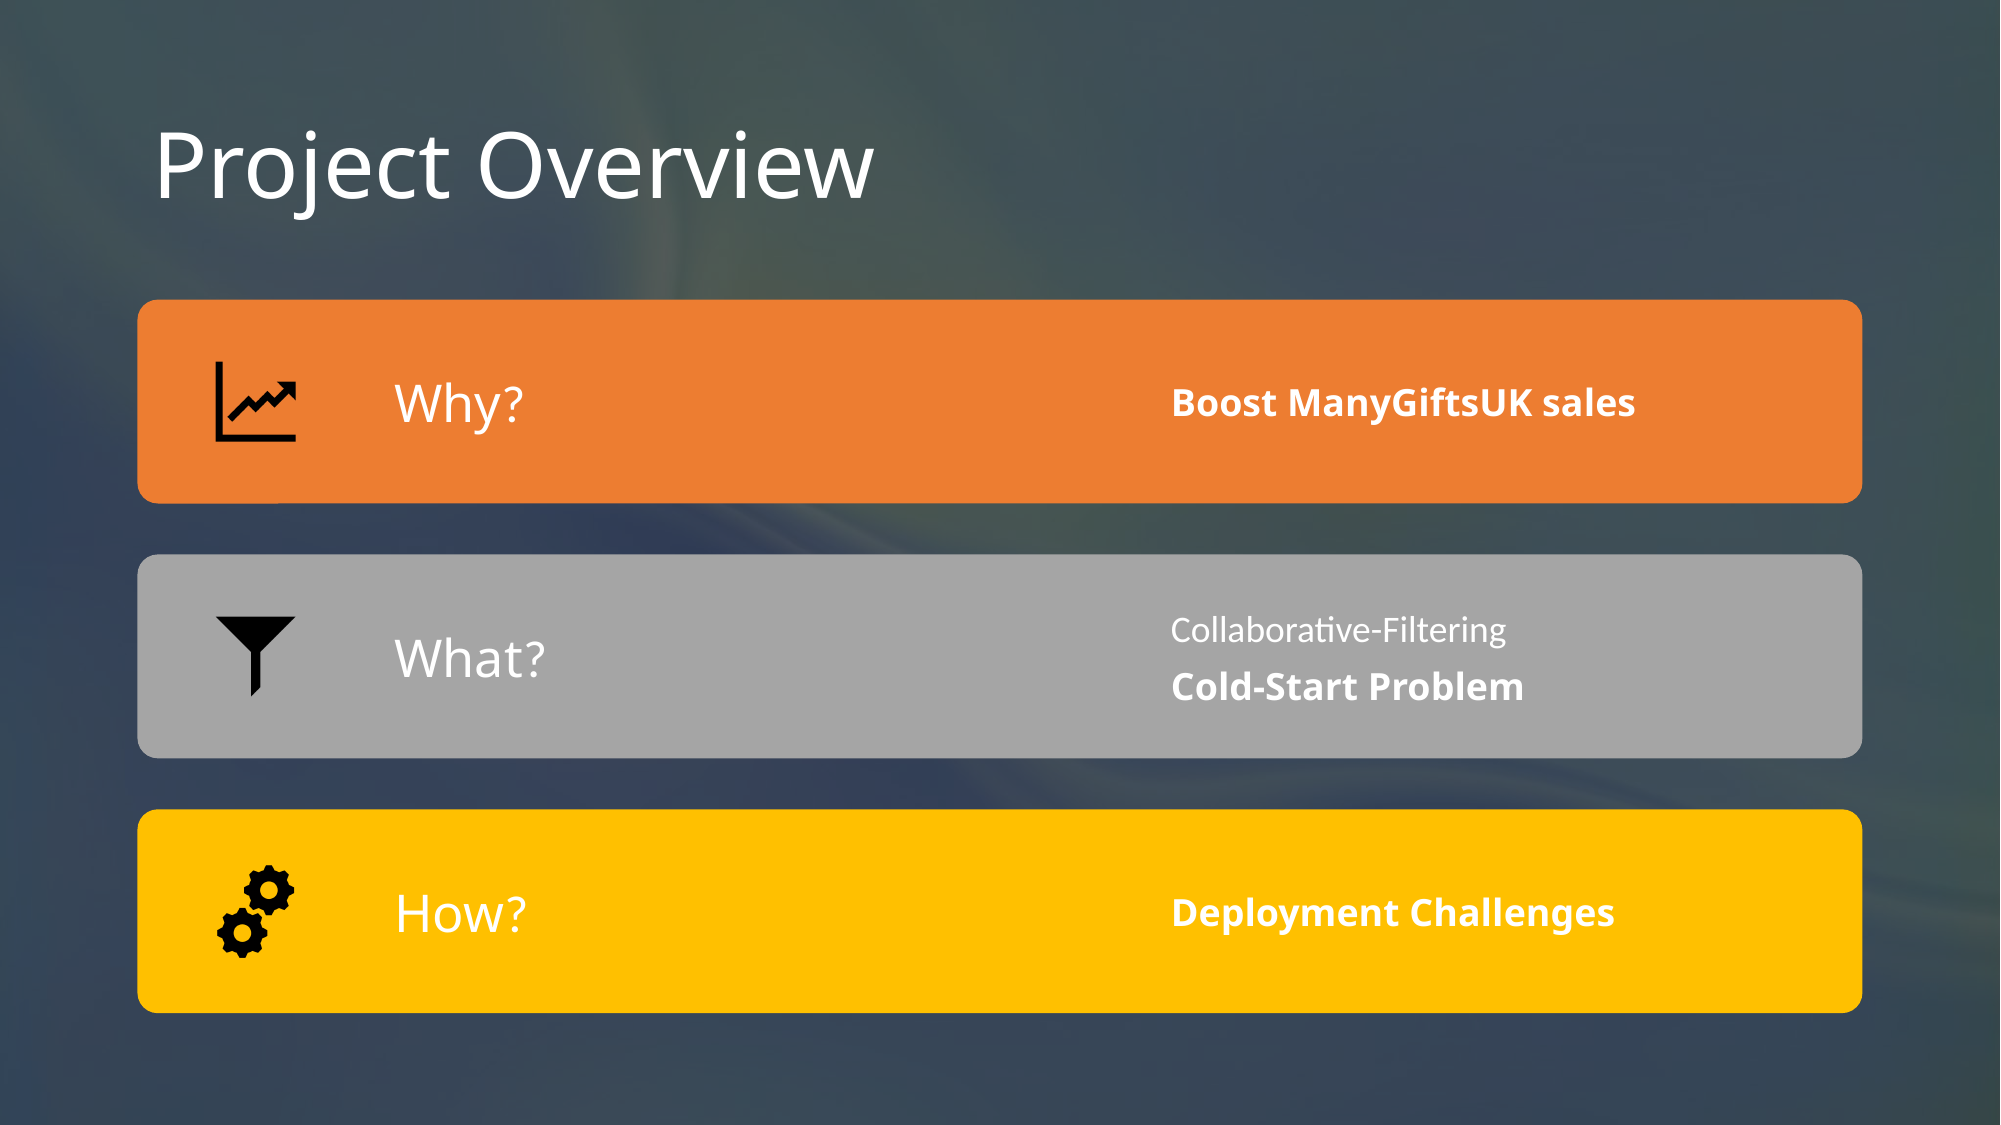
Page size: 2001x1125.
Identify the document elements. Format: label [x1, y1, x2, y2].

text_box [137, 299, 1863, 1014]
picture [0, 0, 2000, 1125]
